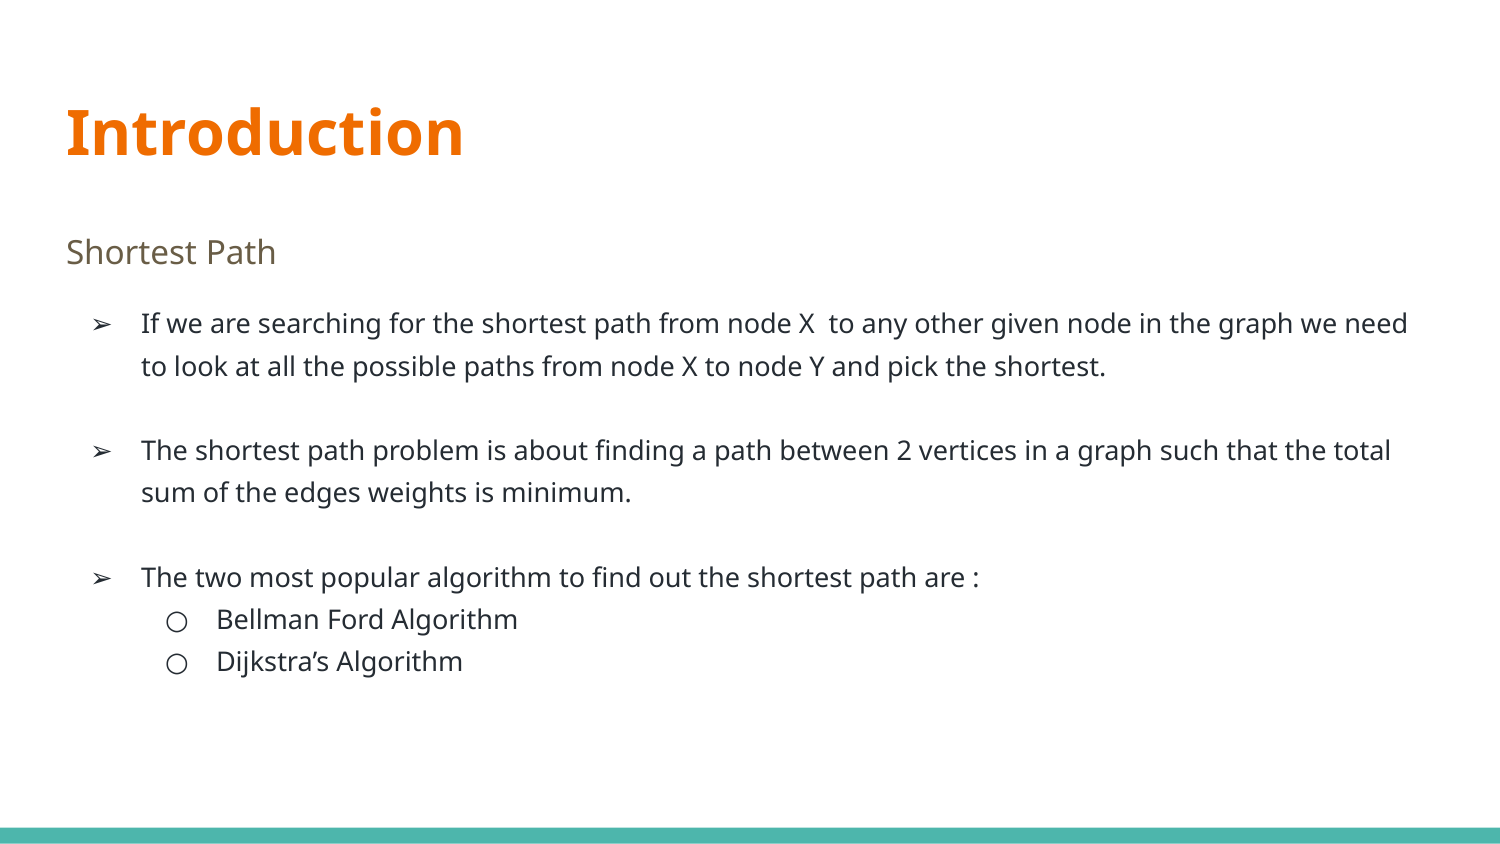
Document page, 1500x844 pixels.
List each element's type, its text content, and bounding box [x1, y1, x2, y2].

list Shortest Path If we are searching for the shortest path from node X to any other given node in the graph we need to look at all the possible paths from node X to node Y and pick the shortest. The shortest path problem is about finding a path between 2 vertices in a graph such that the total sum of the edges weights is minimum. The two most popular algorithm to find out the shortest path are : Bellman Ford Algorithm Dijkstra’s Algorithm [51, 207, 1449, 750]
title Introduction [51, 72, 1449, 189]
